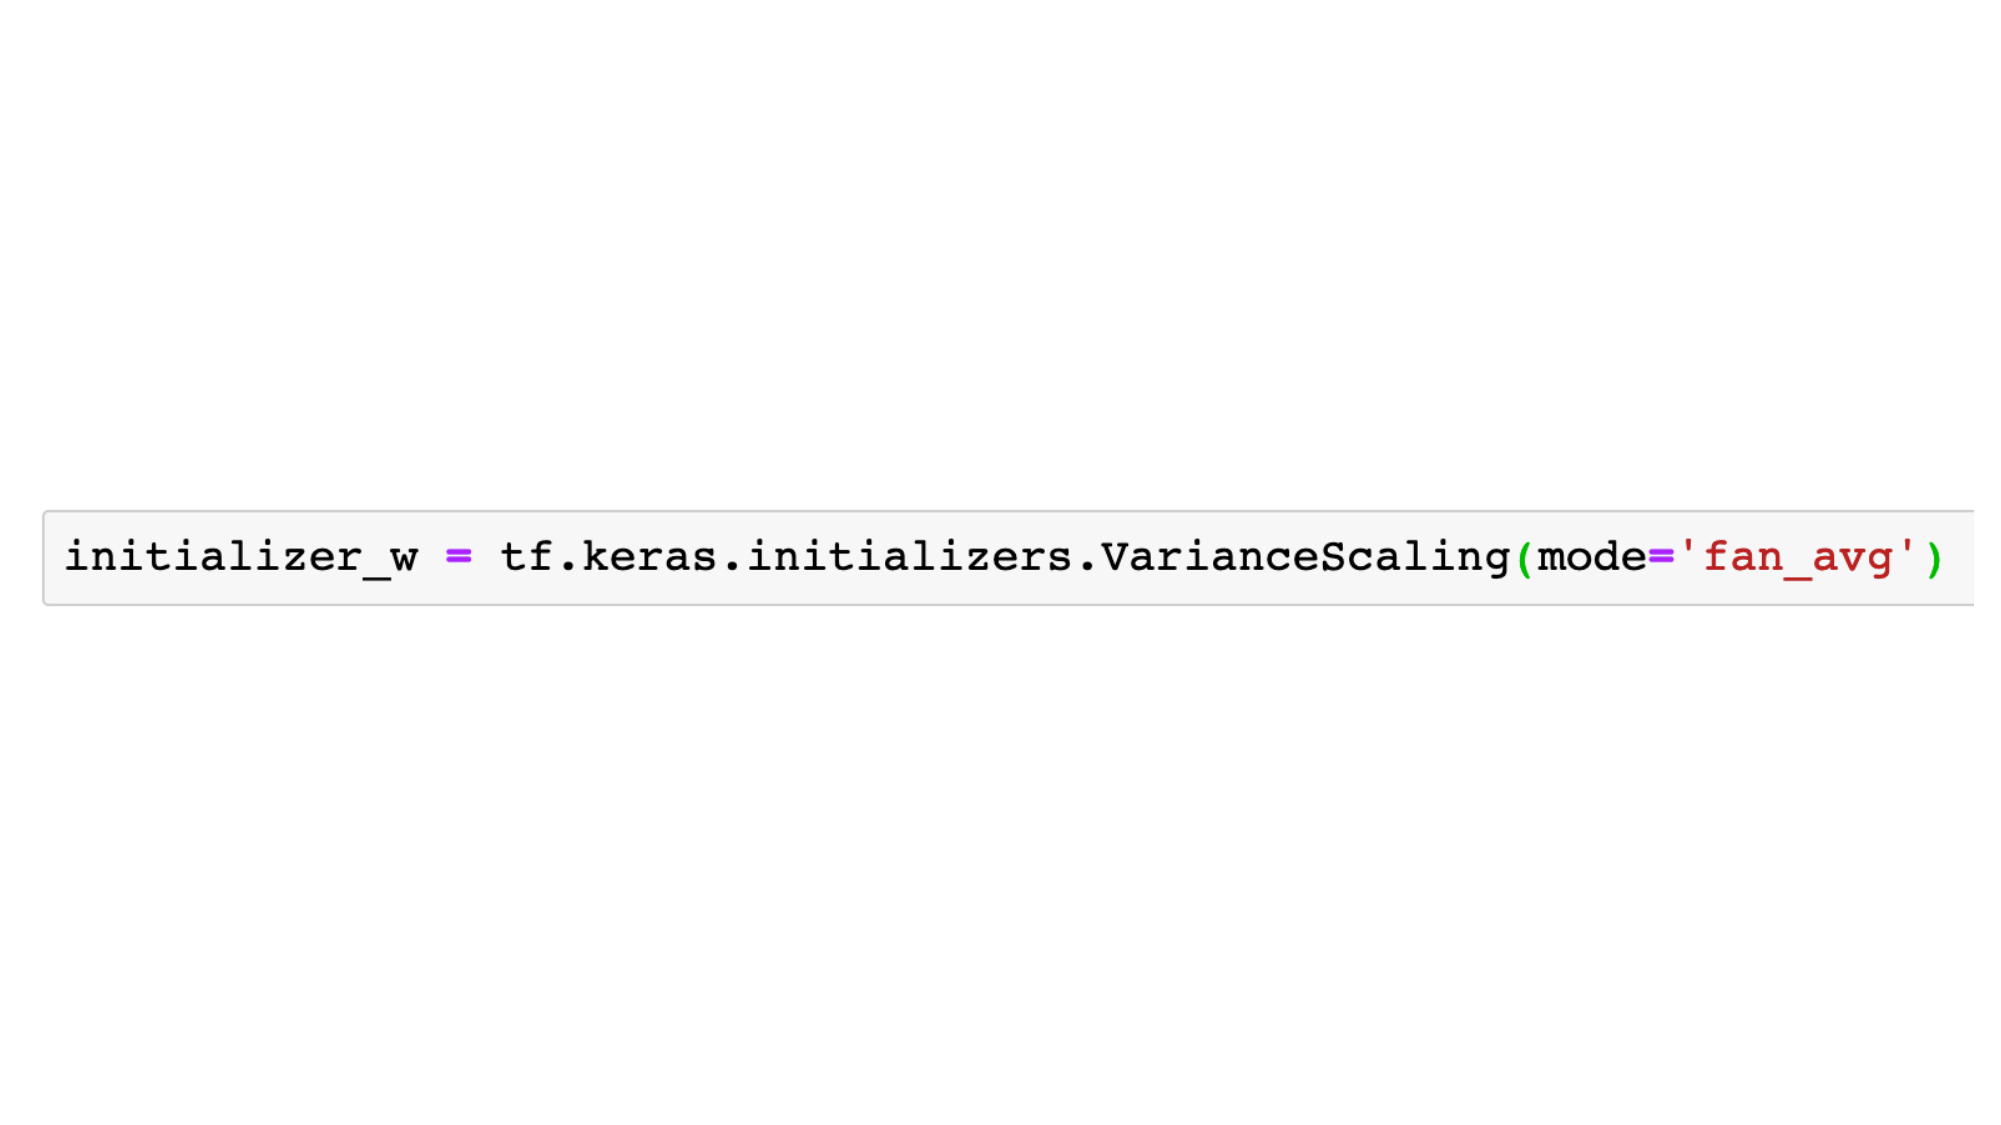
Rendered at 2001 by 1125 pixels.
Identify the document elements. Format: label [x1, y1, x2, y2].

picture [26, 495, 1974, 630]
